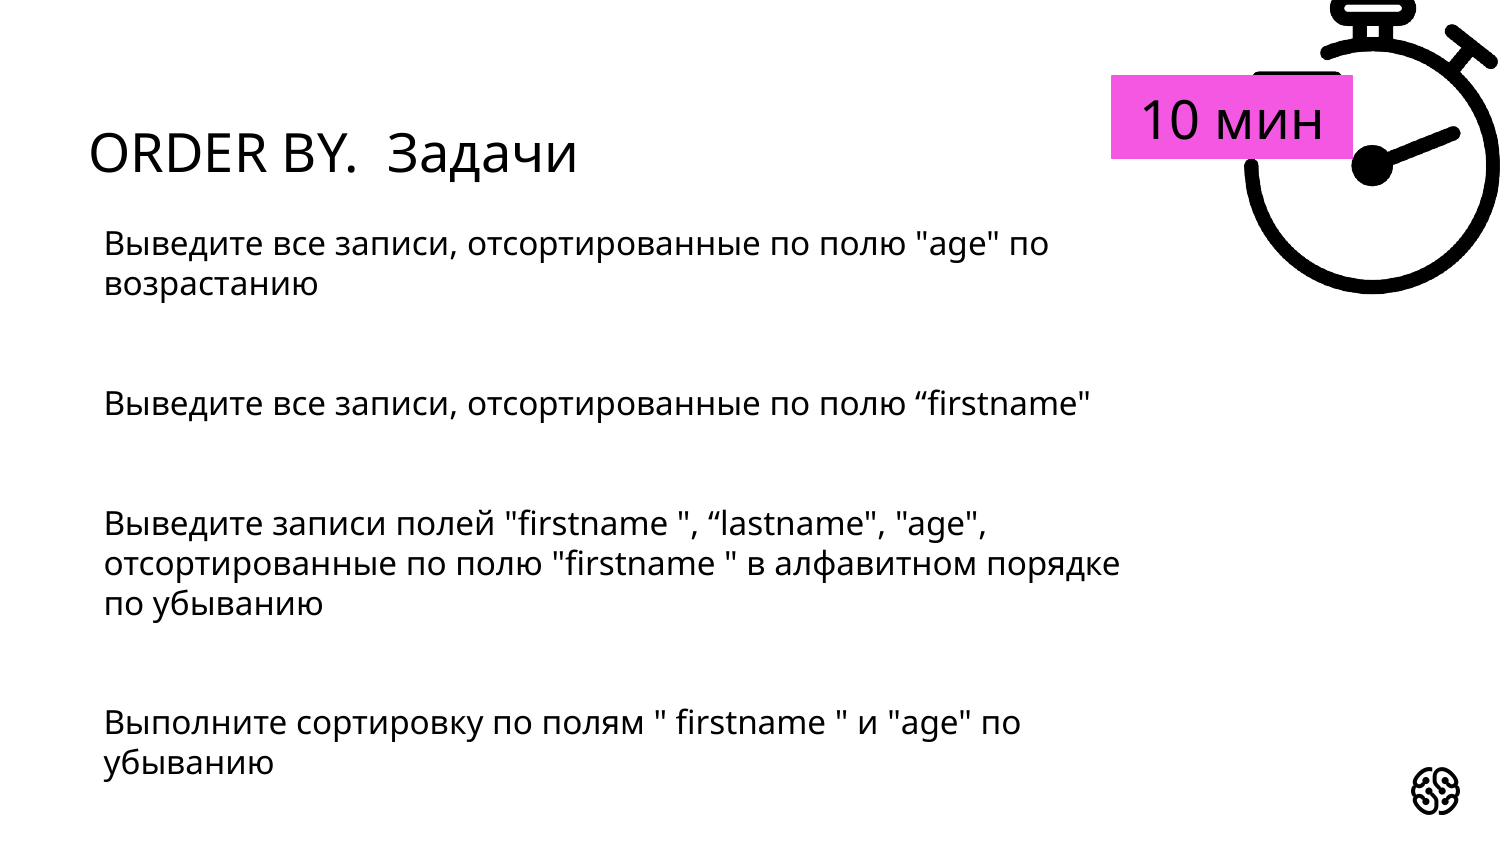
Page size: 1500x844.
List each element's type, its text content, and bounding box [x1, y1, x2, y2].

text_box 10 мин [1111, 76, 1188, 159]
picture [1411, 767, 1460, 815]
picture [1193, 0, 1500, 296]
title ORDER BY. Задачи [88, 118, 1188, 201]
text_box Выведите все записи, отсортированные по полю "age" по возрастанию Выведите все записи, отсортированные по полю “firstname" Выведите записи полей "firstname ", “lastname", "age", отсортированные по полю "firstname " в алфавитном порядке по убыванию Выполните сортировку по полям " firstname " и "age" по убыванию [88, 207, 1148, 837]
